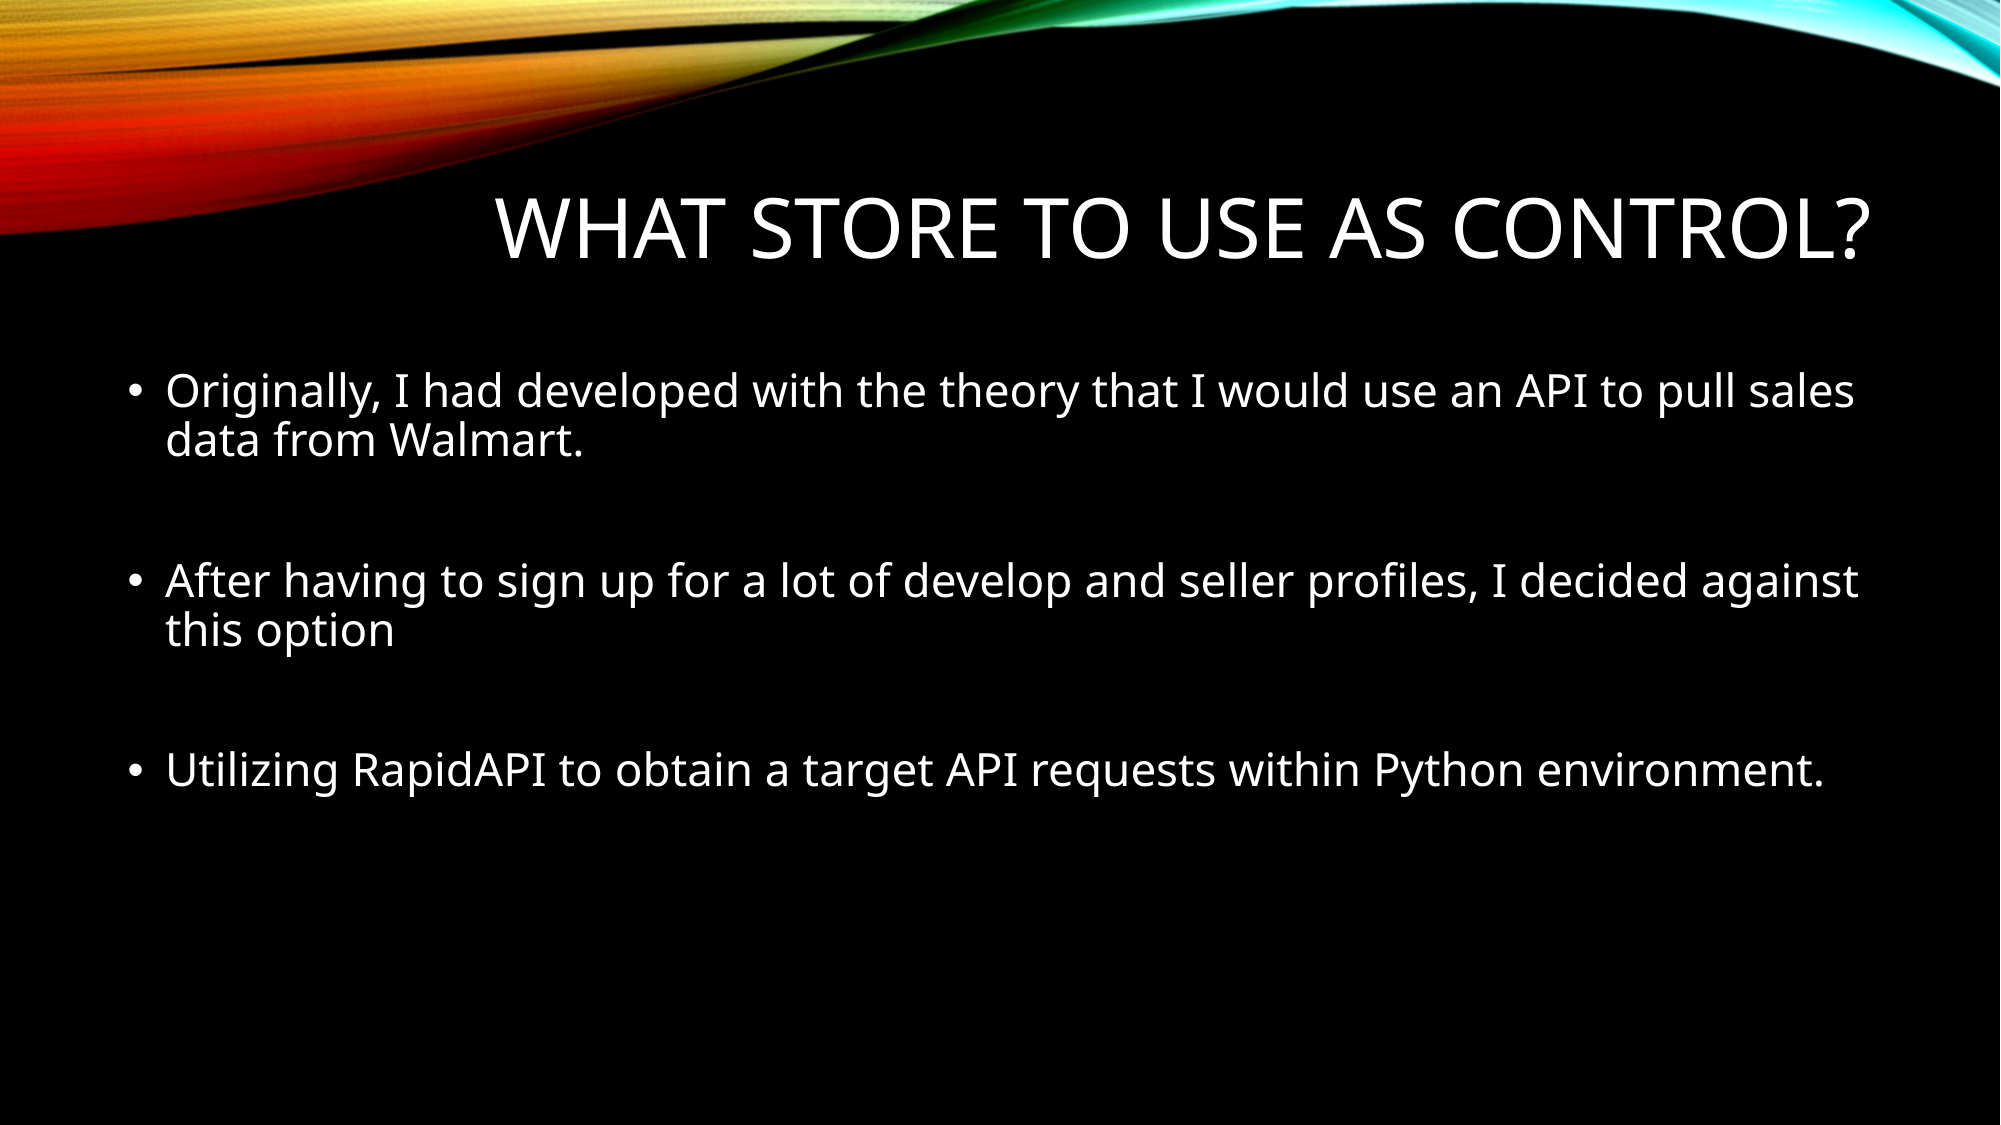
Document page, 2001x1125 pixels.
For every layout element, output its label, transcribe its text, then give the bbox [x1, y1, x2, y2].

title What Store to Use as Control? [417, 125, 1888, 338]
list Originally, I had developed with the theory that I would use an API to pull sales data from Walmart. After having to sign up for a lot of develop and seller profiles, I decided against this option Utilizing RapidAPI to obtain a target API requests within Python environment. [112, 360, 1888, 1021]
picture [0, 0, 2000, 237]
